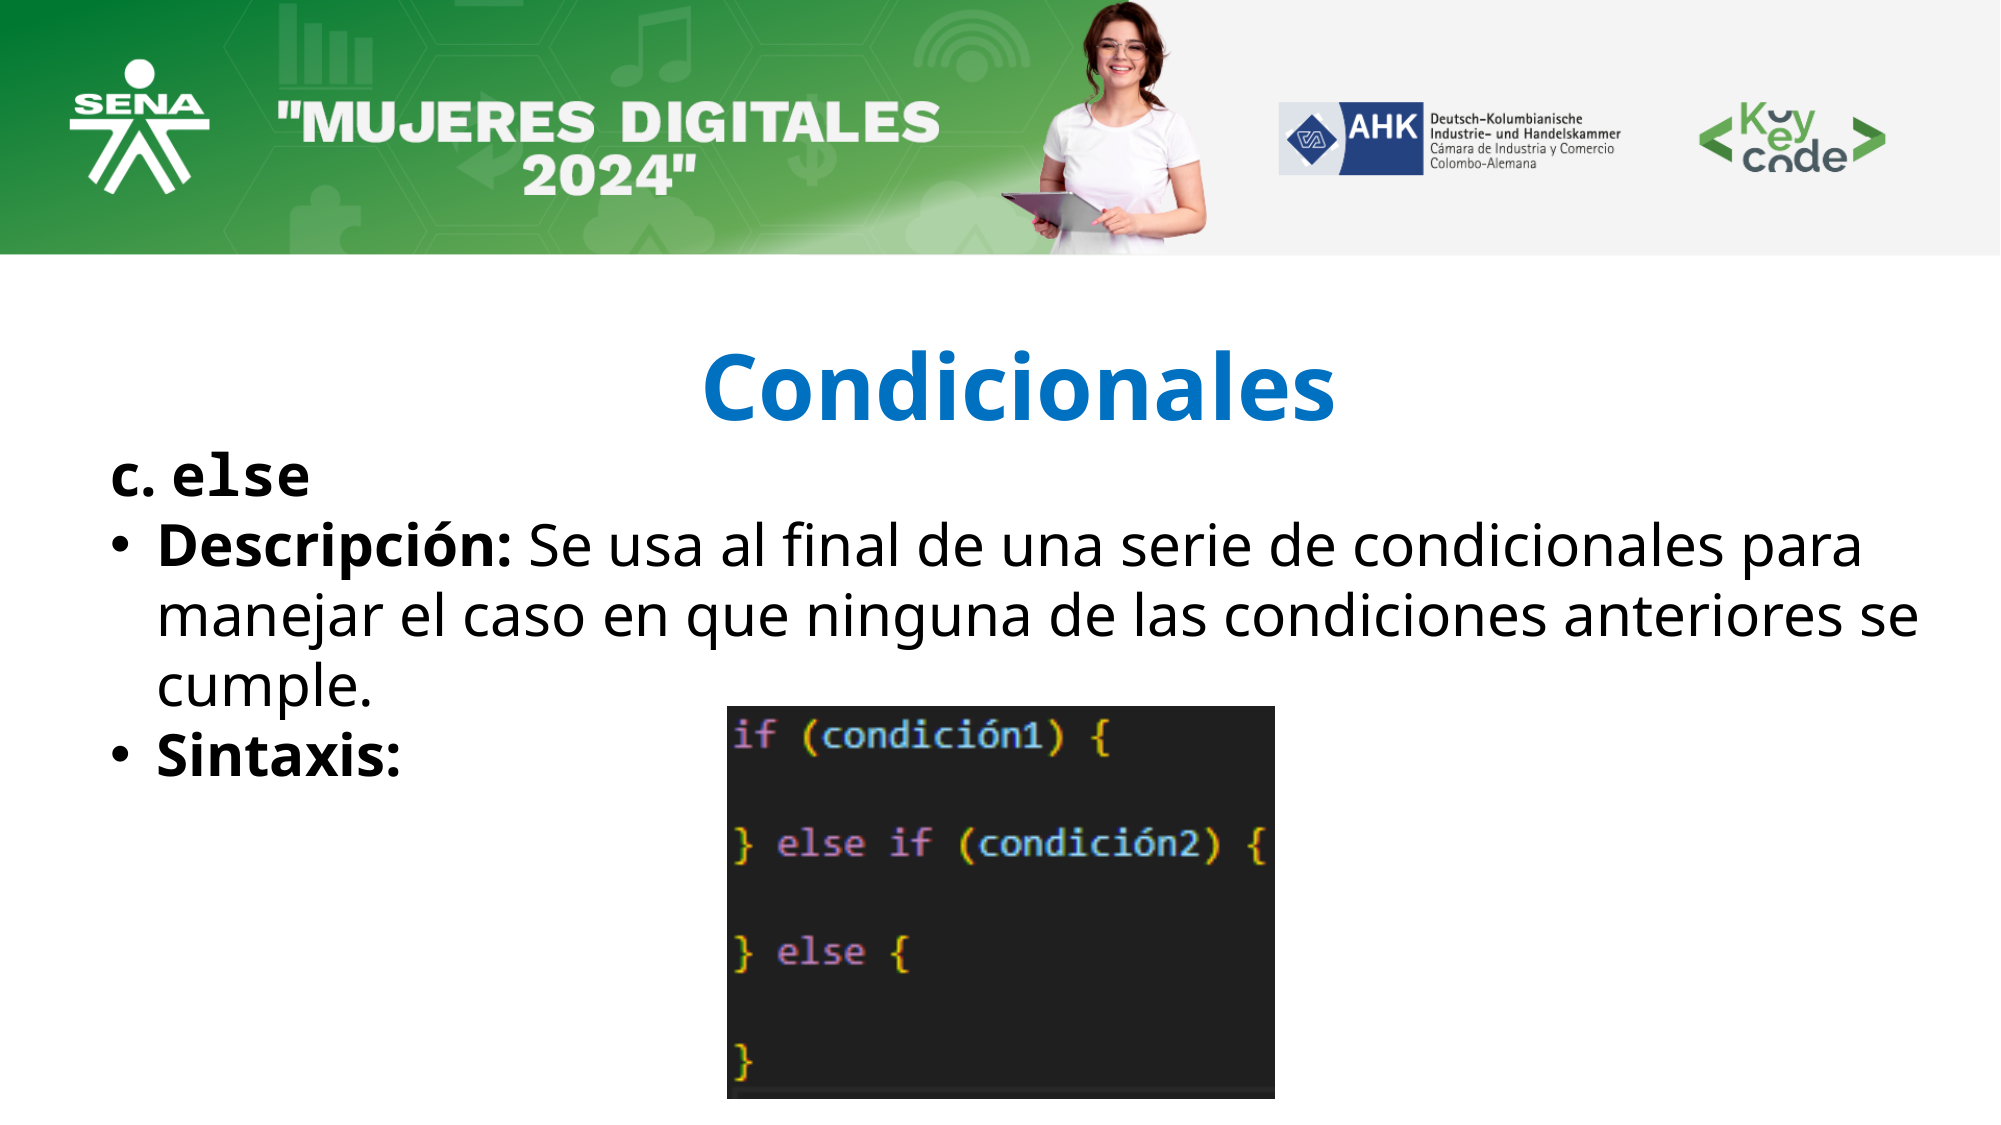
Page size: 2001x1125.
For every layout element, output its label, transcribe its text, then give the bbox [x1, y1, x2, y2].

picture [726, 705, 1275, 1099]
text_box Condicionales c. else Descripción: Se usa al final de una serie de condicionales para manejar el caso en que ninguna de las condiciones anteriores se cumple. Sintaxis: [95, 321, 1943, 1125]
picture [0, 0, 2001, 1125]
